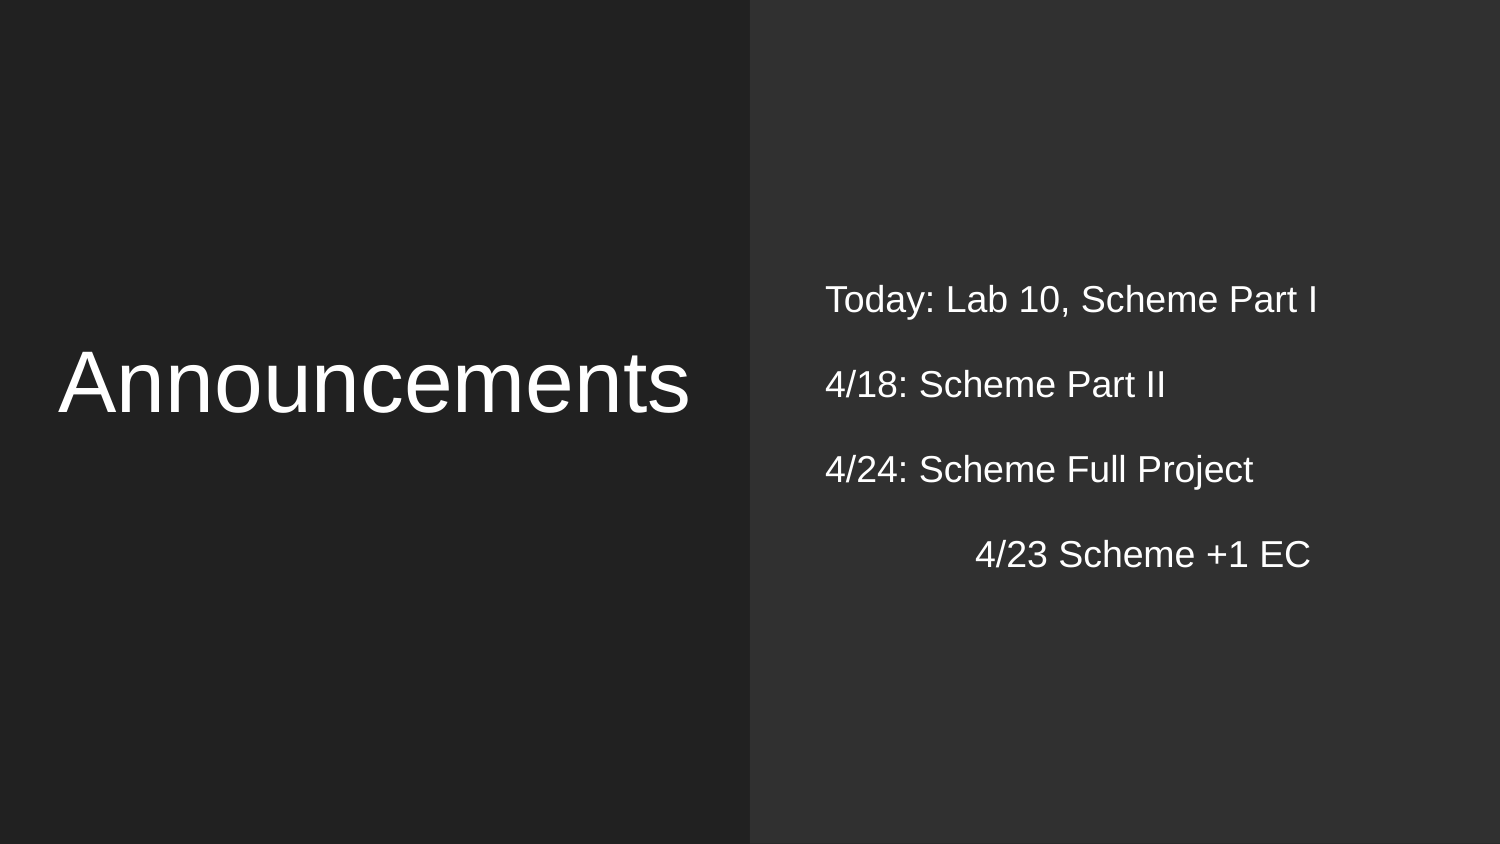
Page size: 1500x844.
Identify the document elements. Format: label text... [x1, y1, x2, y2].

list Today: Lab 10, Scheme Part I 4/18: Scheme Part II 4/24: Scheme Full Project 4/23 Scheme +1 EC [810, 118, 1440, 725]
title Announcements [43, 202, 708, 446]
